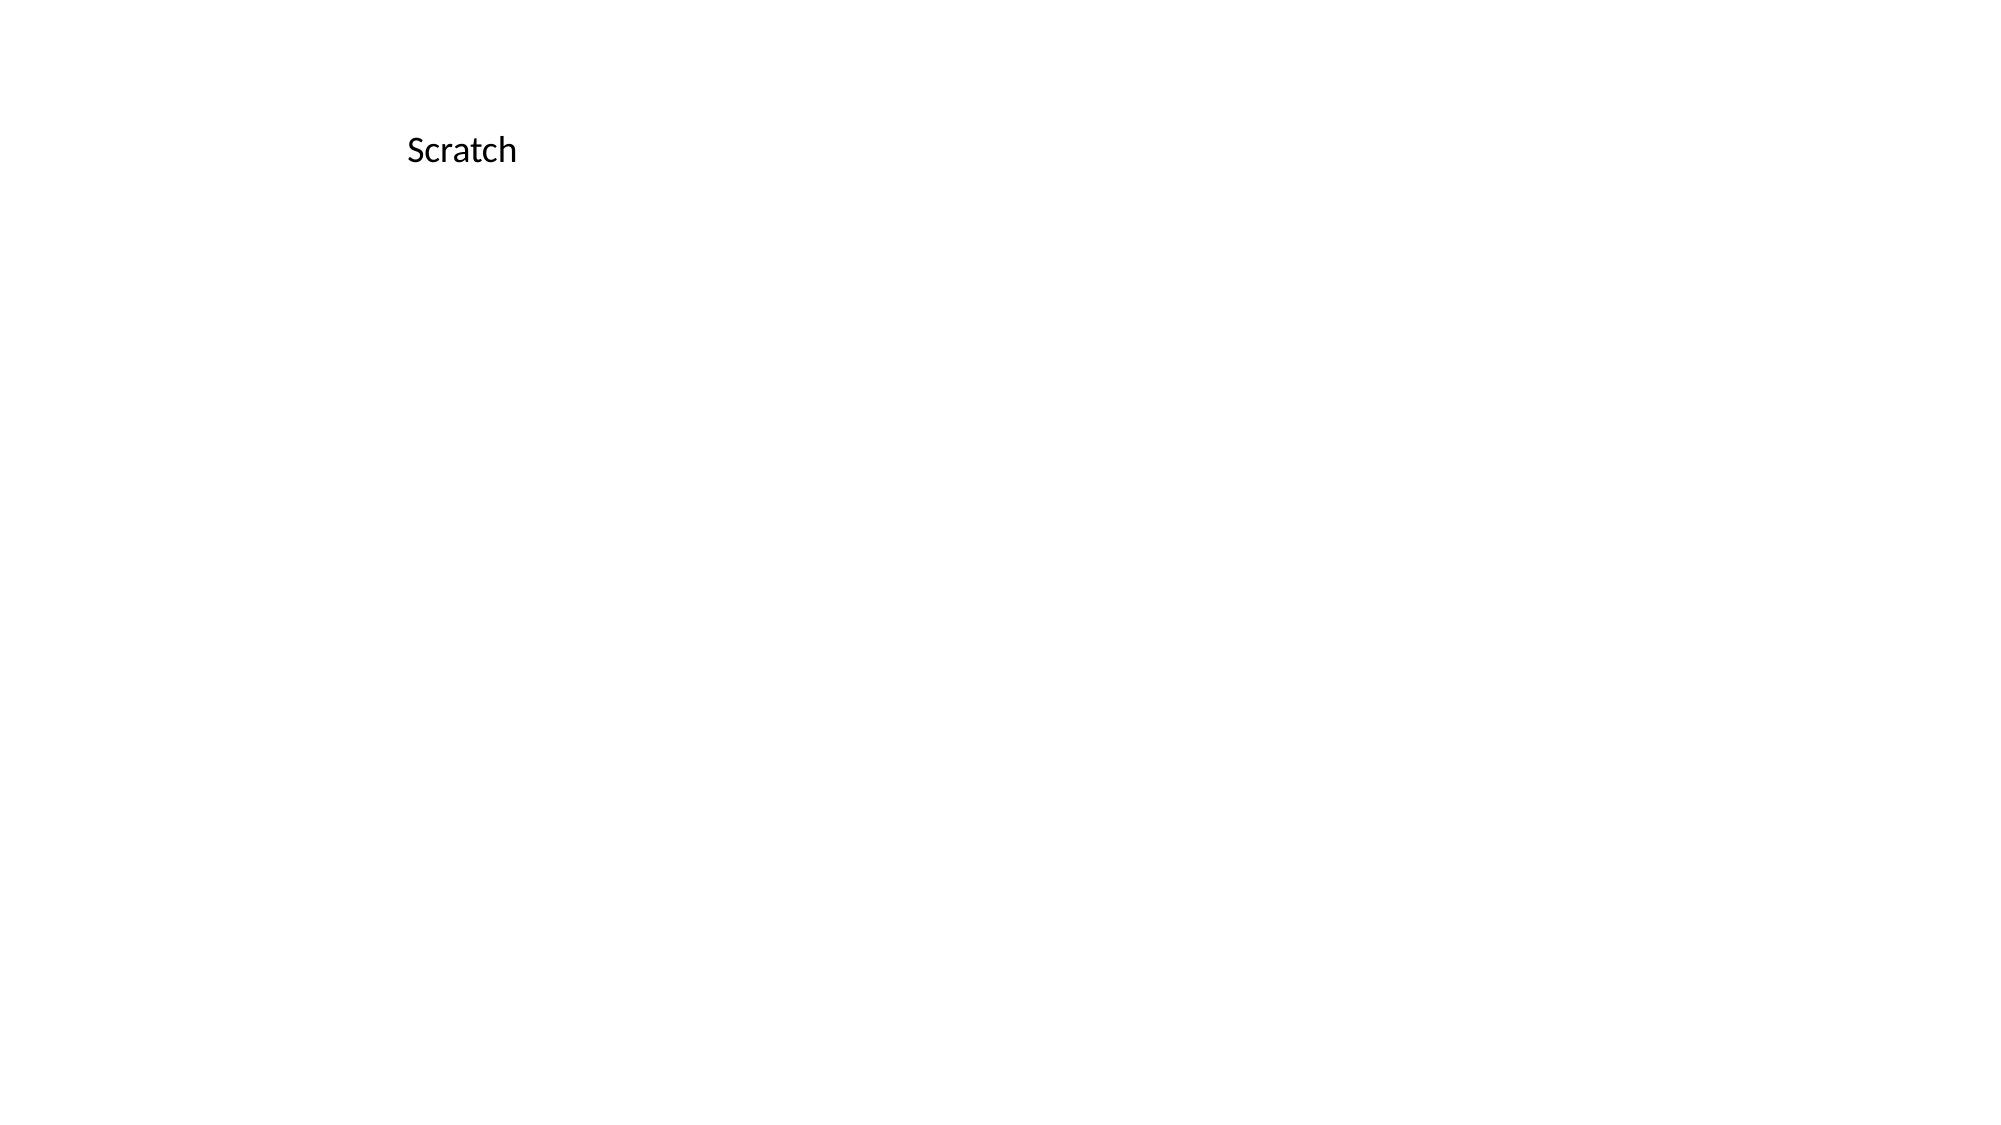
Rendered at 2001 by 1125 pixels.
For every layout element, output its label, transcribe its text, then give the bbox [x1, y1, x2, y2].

text_box Scratch [392, 118, 1452, 178]
